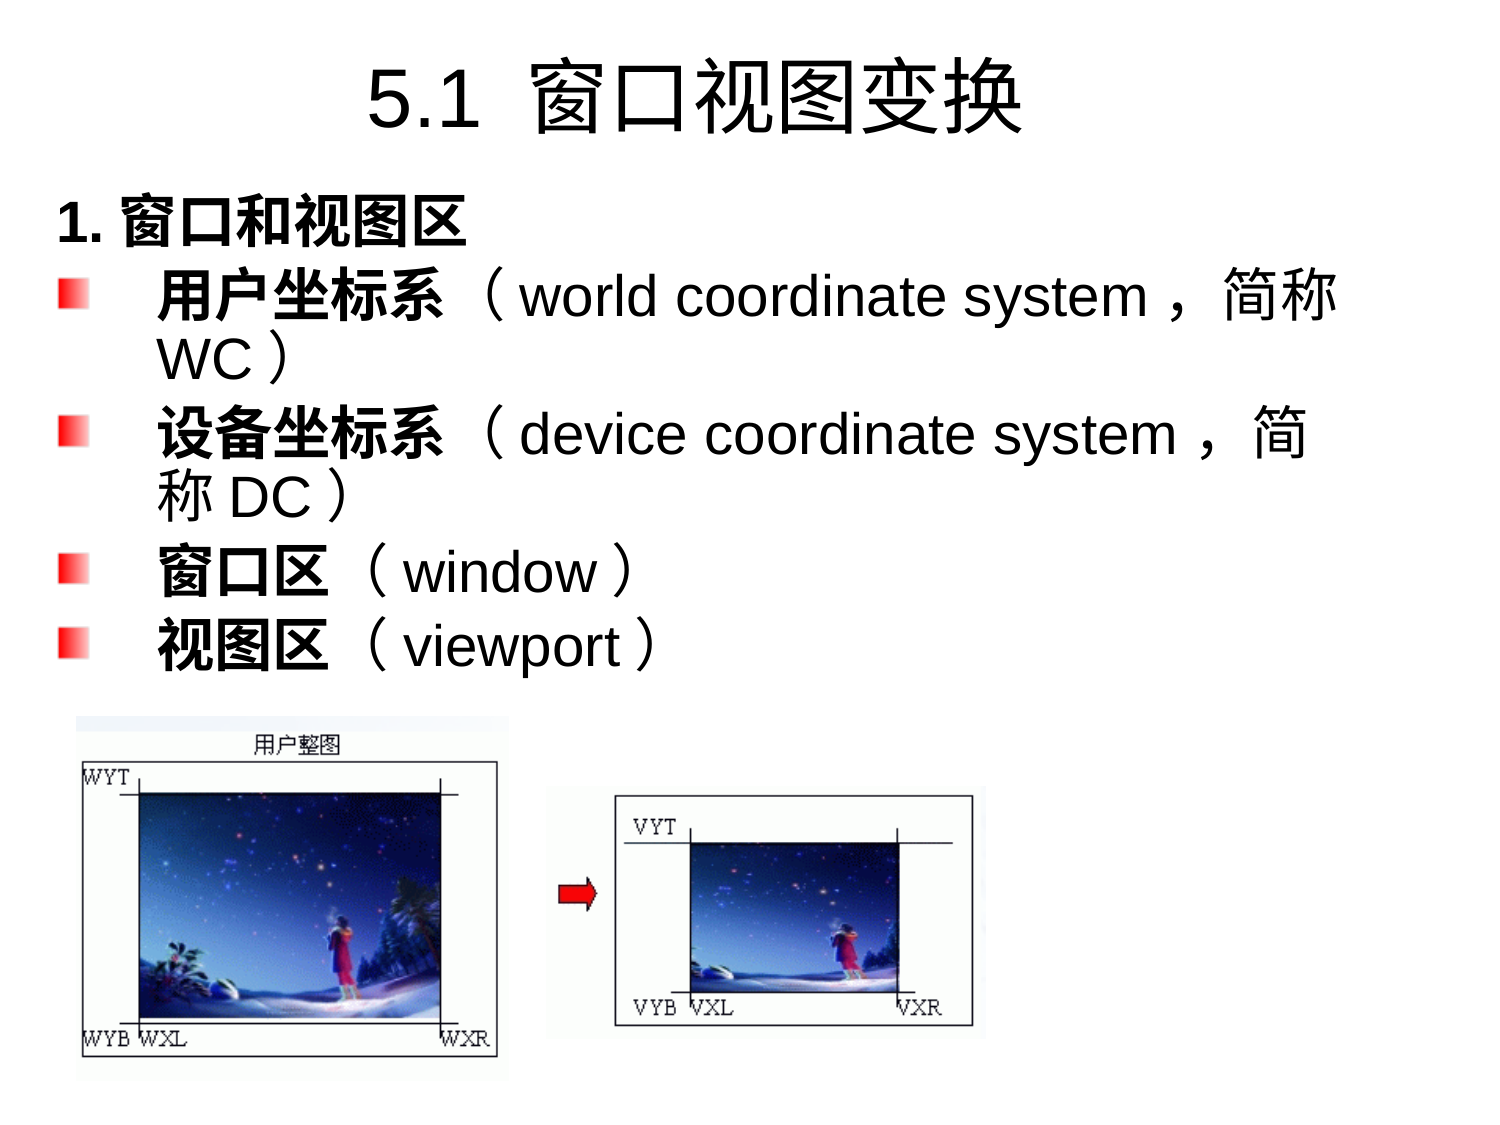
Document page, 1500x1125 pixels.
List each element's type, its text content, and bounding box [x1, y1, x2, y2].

picture [56, 276, 93, 313]
title 5.1 窗口视图变换 [27, 68, 1365, 221]
picture [76, 715, 509, 1081]
picture [546, 786, 986, 1039]
picture [56, 625, 93, 663]
picture [56, 413, 93, 451]
list 1.窗口和视图区 用户坐标系（world coordinate system，简称WC） 设备坐标系（device coordinate system，简称DC） 窗口区（window） 视图区（viewport） [40, 184, 1377, 705]
picture [56, 551, 93, 588]
